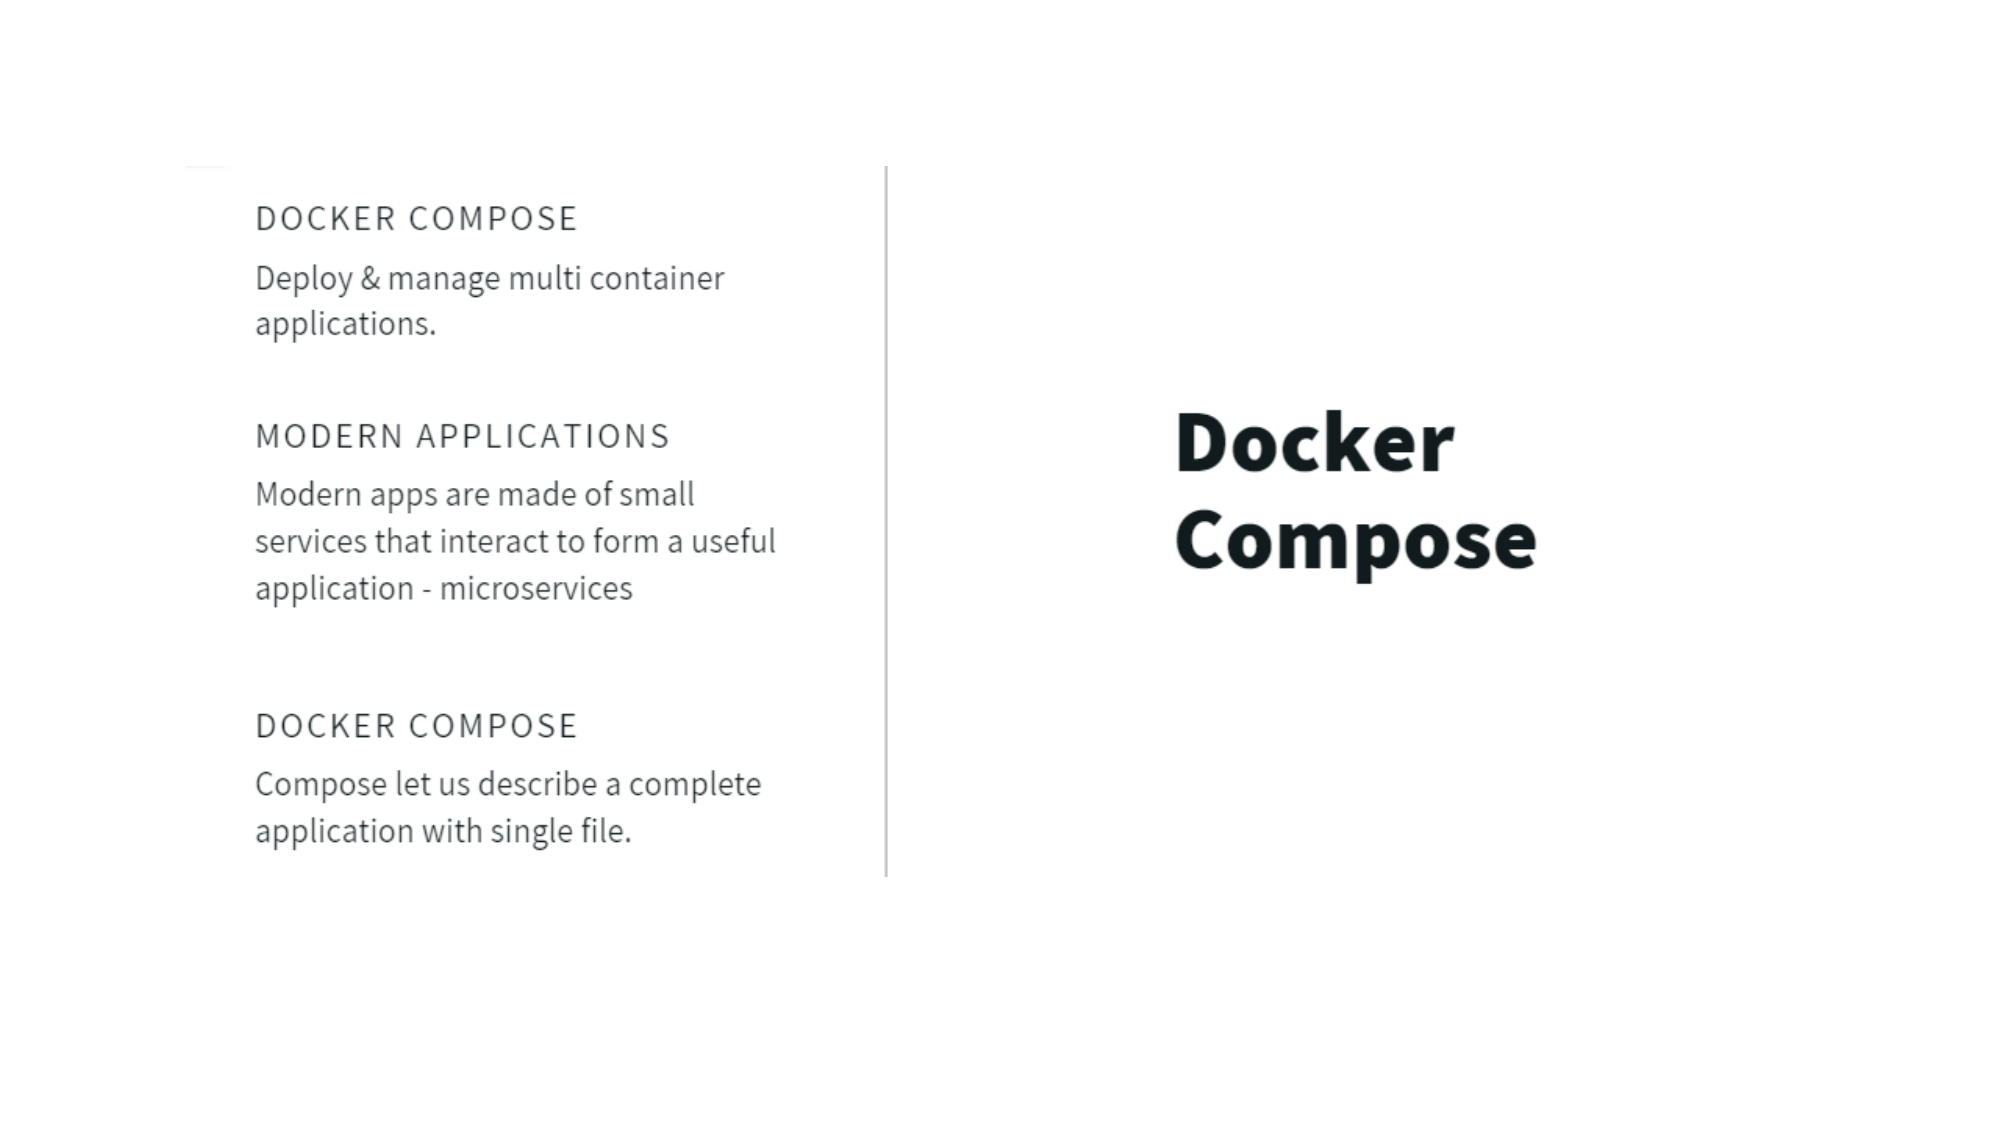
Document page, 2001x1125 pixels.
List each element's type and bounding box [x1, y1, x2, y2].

picture [185, 166, 1588, 877]
